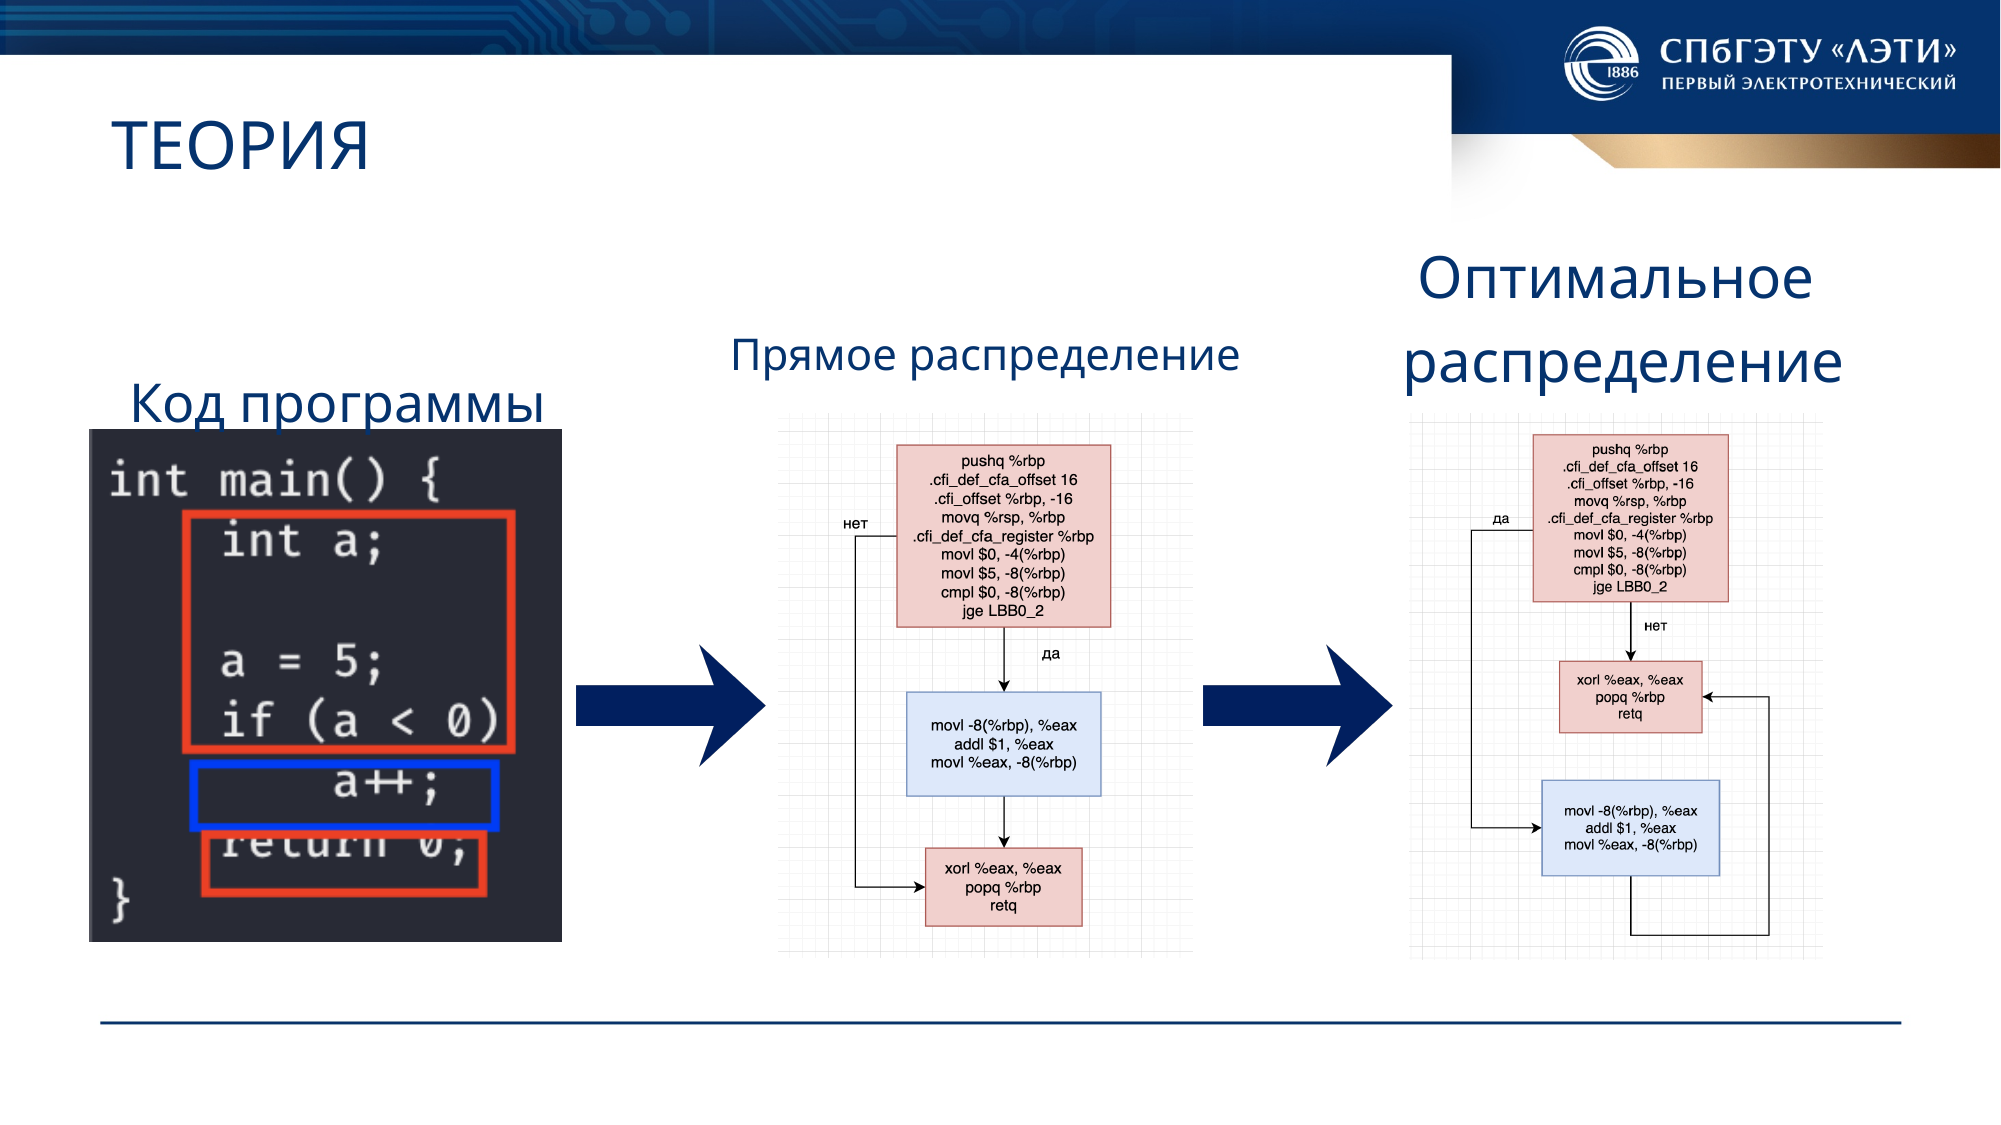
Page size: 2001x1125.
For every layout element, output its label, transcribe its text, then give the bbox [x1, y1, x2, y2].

title Теория [96, 87, 1394, 209]
text_box Оптимальное распределение [1367, 240, 1865, 414]
text_box Код программы [114, 368, 587, 455]
picture [0, 0, 2001, 1125]
list Прямое распределение [683, 325, 1288, 412]
